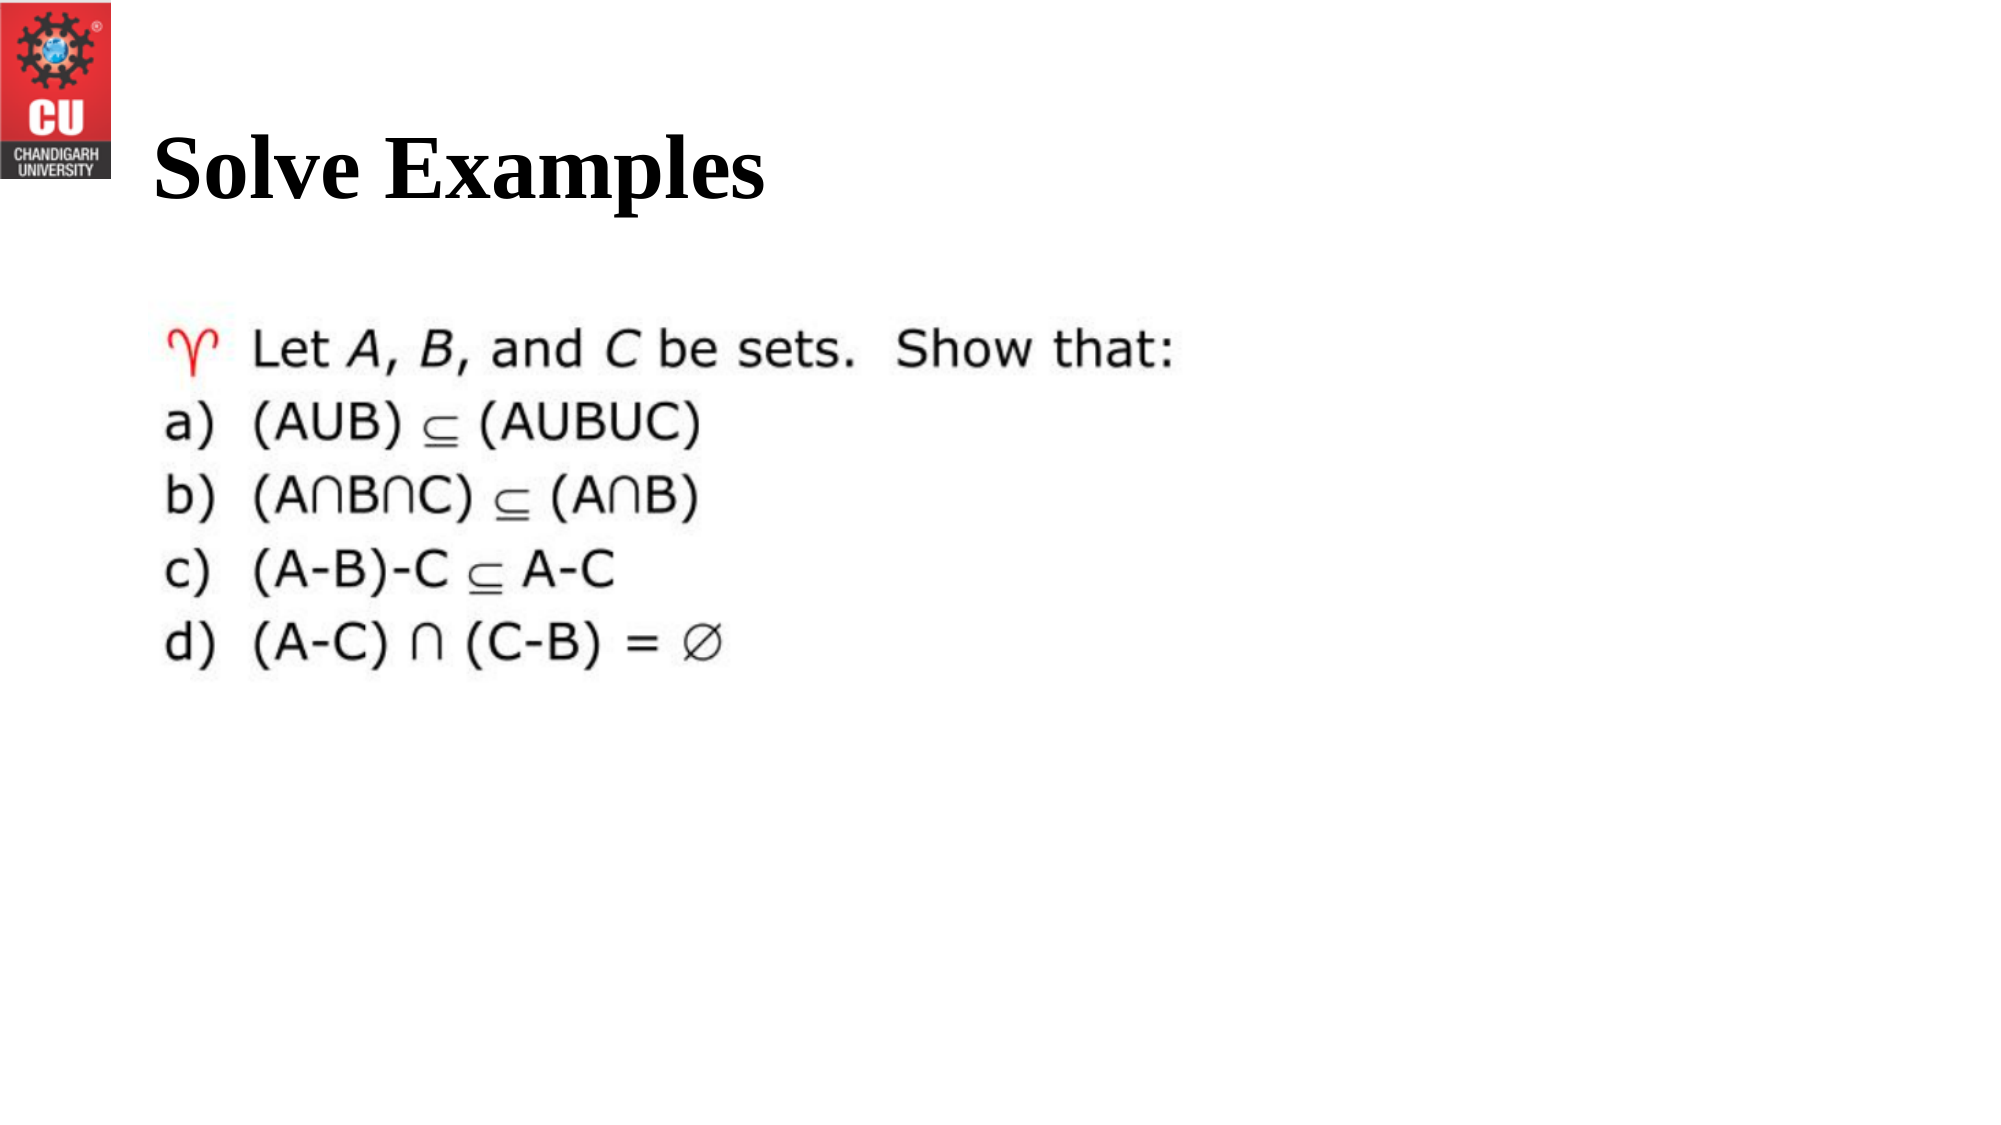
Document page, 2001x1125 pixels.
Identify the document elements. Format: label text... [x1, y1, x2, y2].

picture [0, 0, 111, 180]
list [148, 292, 1430, 1125]
title Solve Examples [137, 59, 1863, 278]
